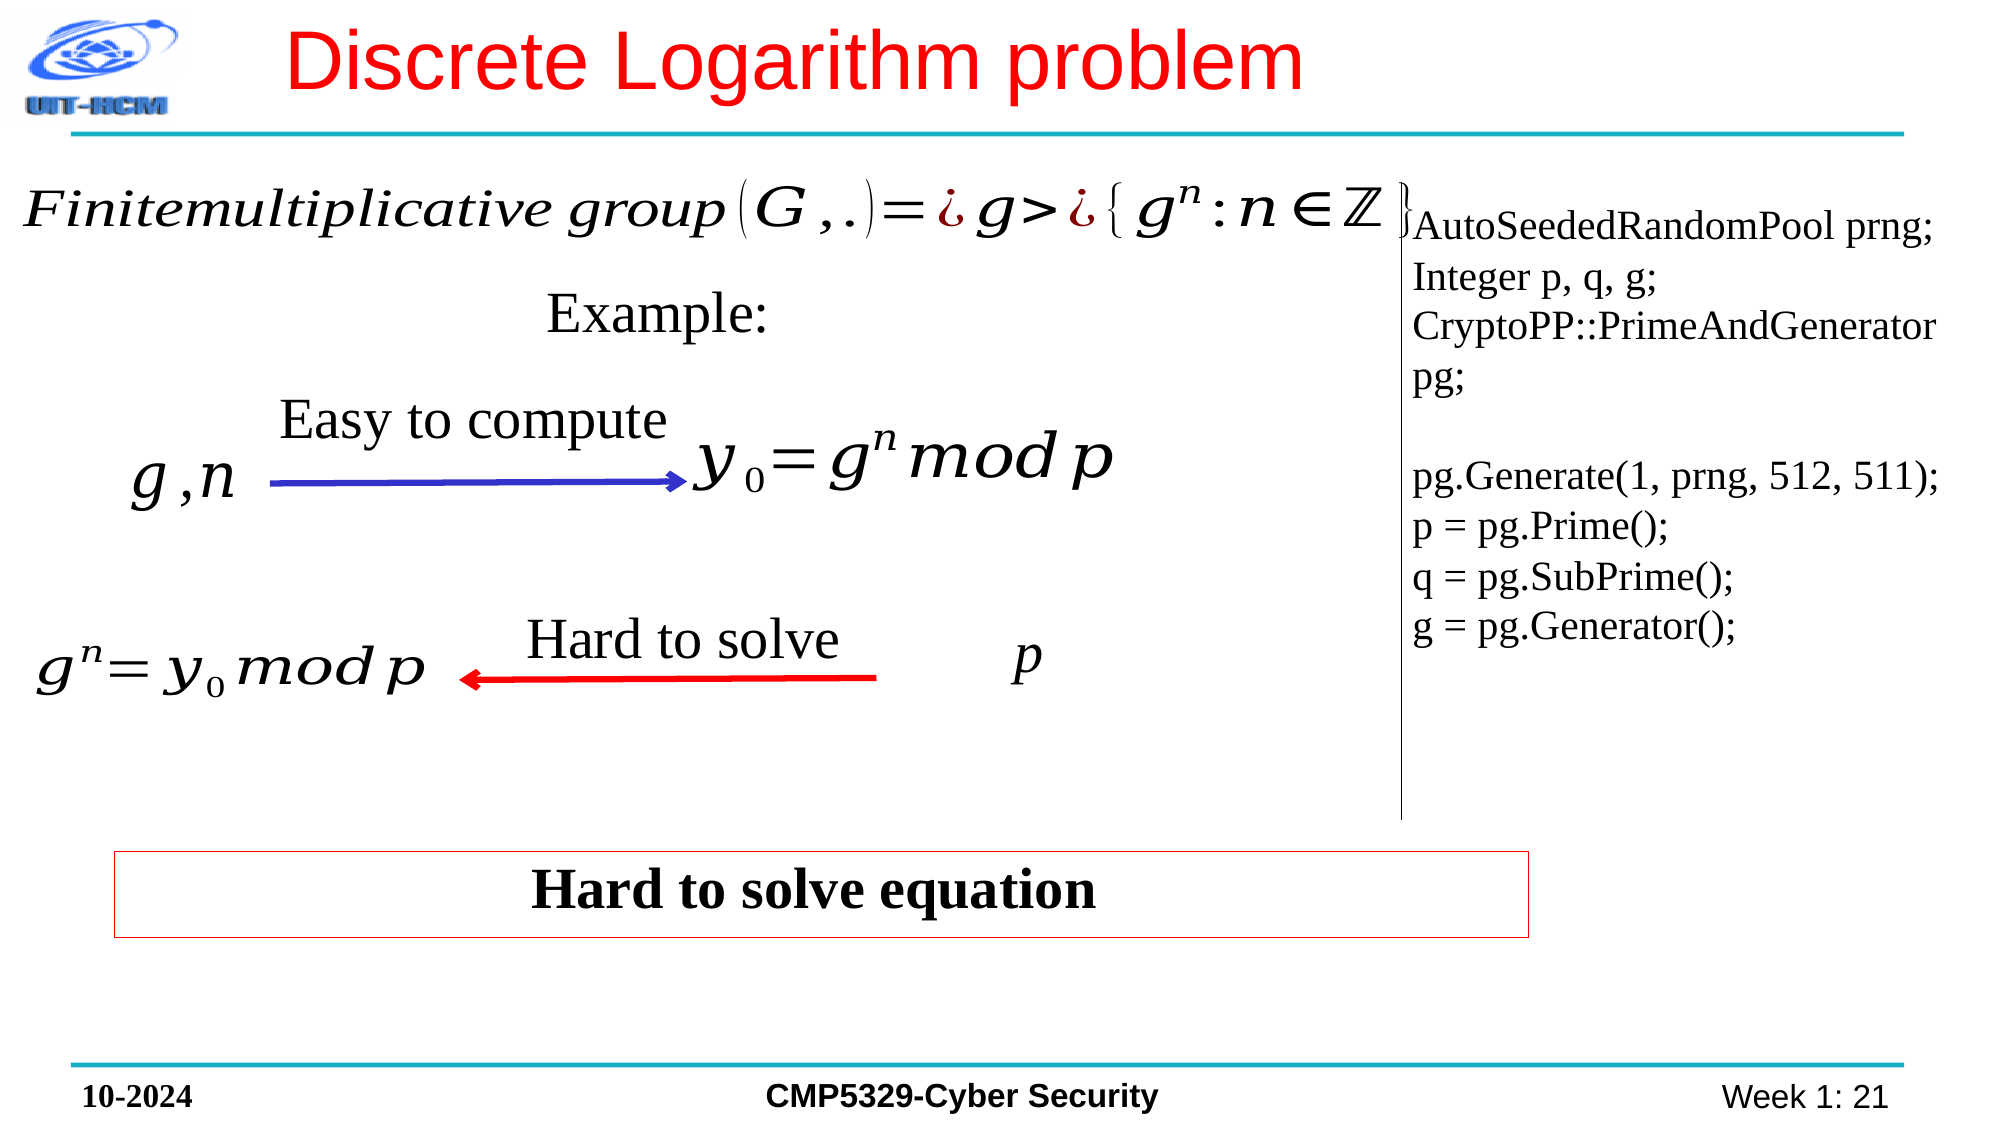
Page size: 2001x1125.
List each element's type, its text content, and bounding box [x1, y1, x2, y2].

picture [7, 8, 197, 125]
text_box AutoSeededRandomPool prng; Integer p, q, g; CryptoPP::PrimeAndGenerator pg; pg.Generate(1, prng, 512, 511); p = pg.Prime(); q = pg.SubPrime(); g = pg.Generator(); [1405, 190, 2000, 656]
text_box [458, 677, 877, 681]
title Discrete Logarithm problem [269, 0, 1653, 132]
text_box [114, 851, 1529, 938]
text_box Easy to compute [264, 372, 683, 458]
